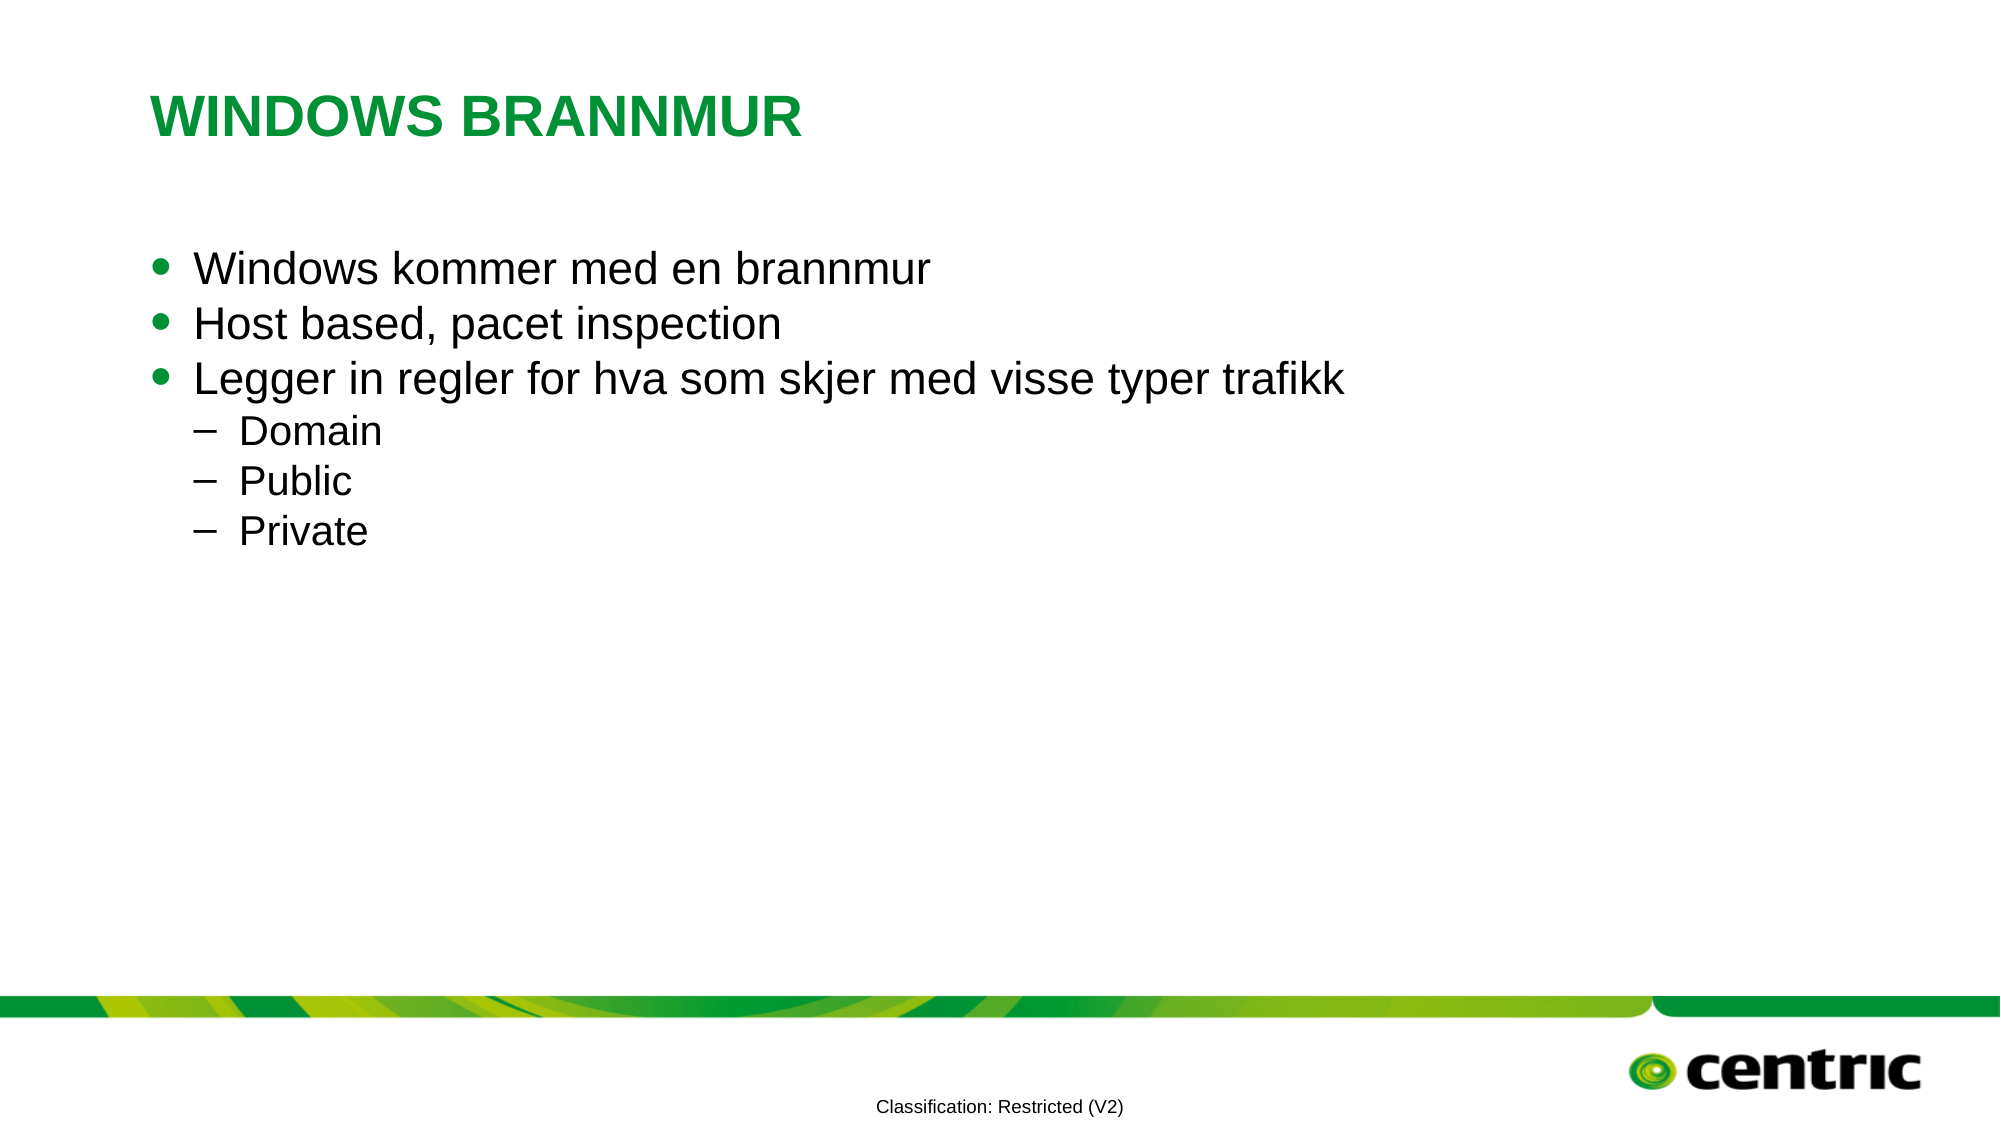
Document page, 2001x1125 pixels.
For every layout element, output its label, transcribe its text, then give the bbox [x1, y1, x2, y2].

list Windows kommer med en brannmur Host based, pacet inspection Legger in regler for hva som skjer med visse typer trafikk Domain Public Private [135, 231, 1921, 975]
picture [0, 995, 2000, 1125]
title Windows Brannmur [135, 77, 1921, 213]
